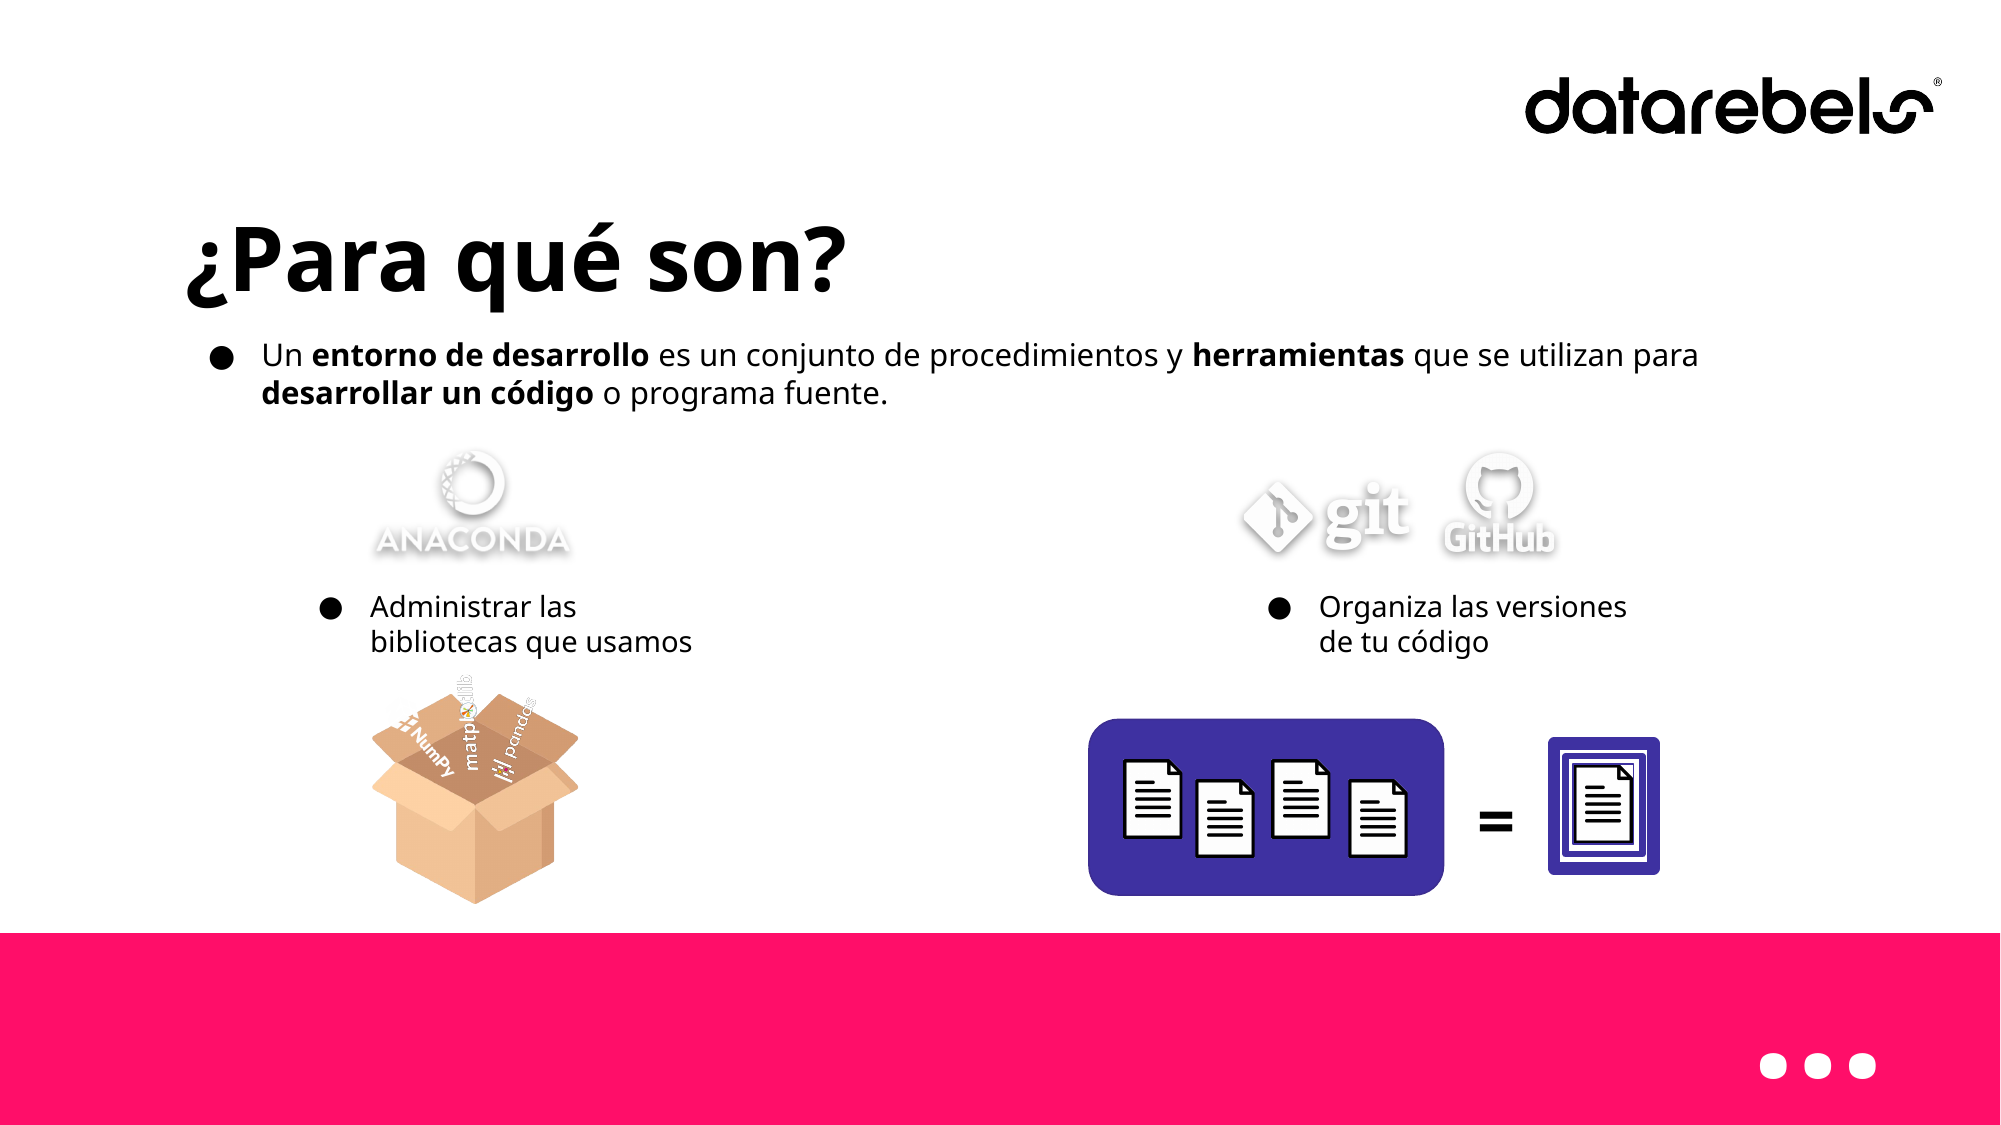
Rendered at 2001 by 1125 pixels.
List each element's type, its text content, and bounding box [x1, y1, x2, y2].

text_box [1088, 719, 1444, 896]
text_box Organiza las versiones de tu código [1243, 585, 1638, 658]
picture [1525, 77, 1942, 134]
text_box Administrar las bibliotecas que usamos [295, 585, 711, 658]
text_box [1553, 743, 1654, 869]
text_box [332, 446, 614, 559]
text_box [1243, 482, 1410, 552]
text_box Un entorno de desarrollo es un conjunto de procedimientos y herramientas que se utilizan para desarrollar un código o programa fuente. [186, 333, 1777, 411]
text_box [370, 674, 581, 904]
text_box [1444, 453, 1555, 552]
title ¿Para qué son? [165, 182, 1489, 374]
text_box = [1475, 777, 1505, 860]
